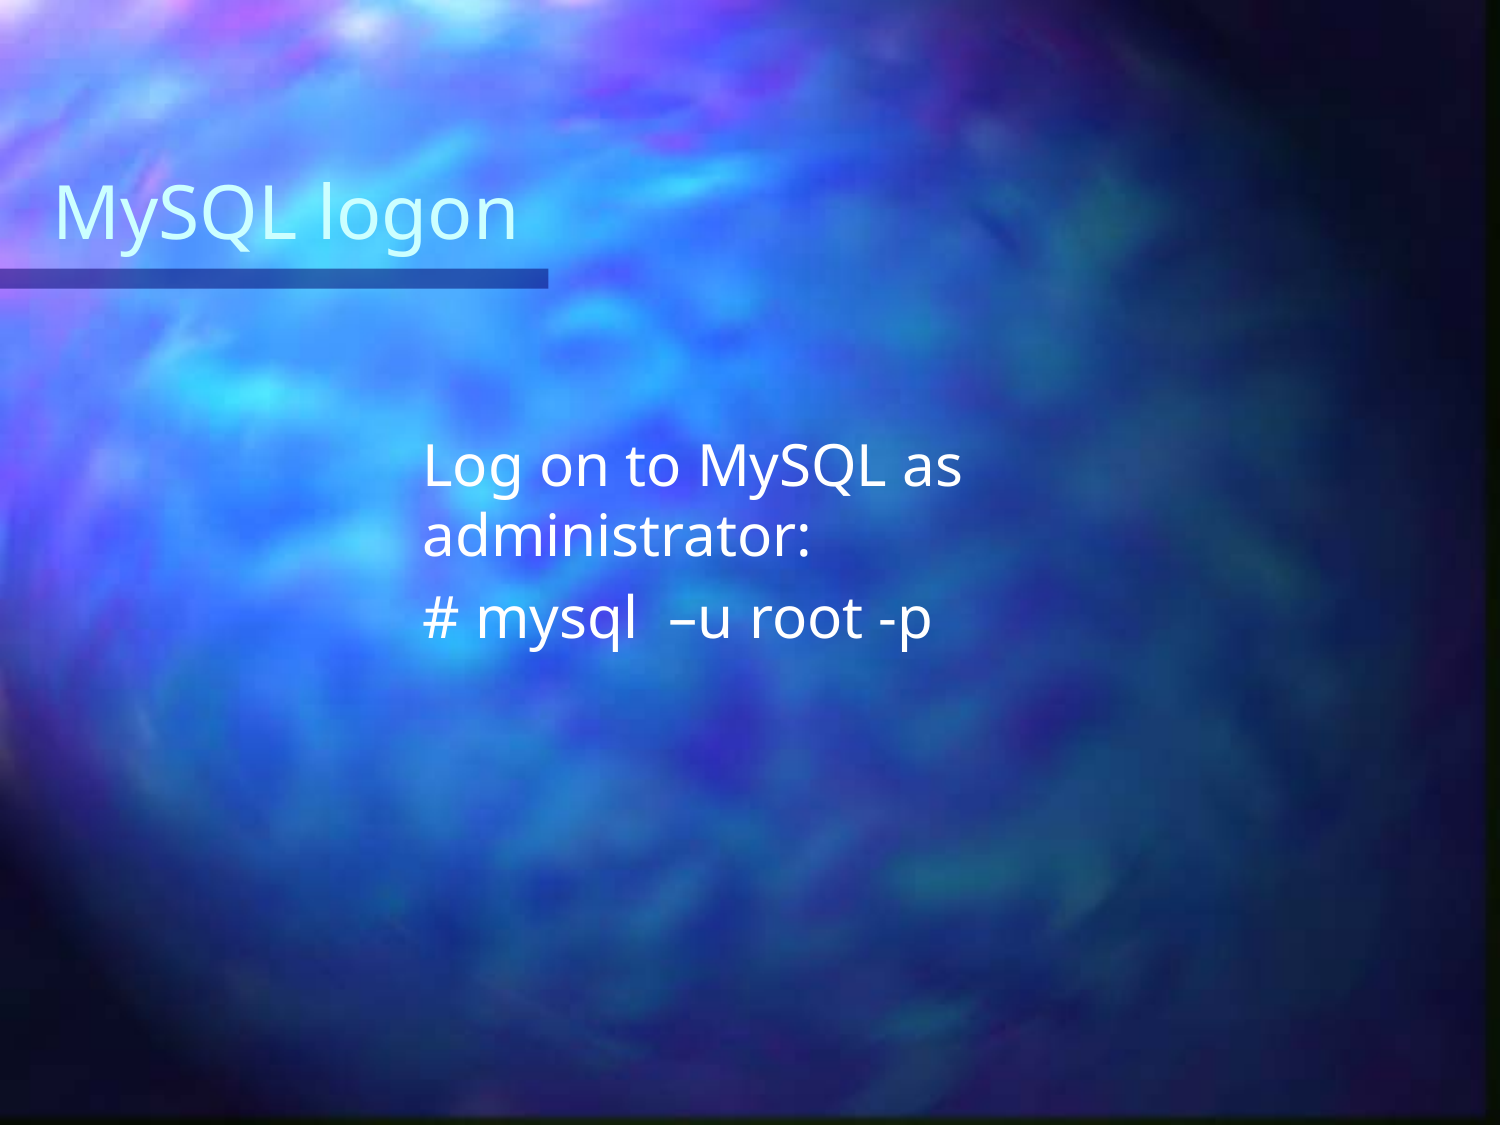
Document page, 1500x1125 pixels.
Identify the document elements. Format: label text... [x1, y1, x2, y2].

title MySQL logon [37, 74, 1313, 263]
picture [0, 0, 1500, 1125]
list Log on to MySQL as administrator: # mysql –u root -p [407, 420, 1034, 612]
